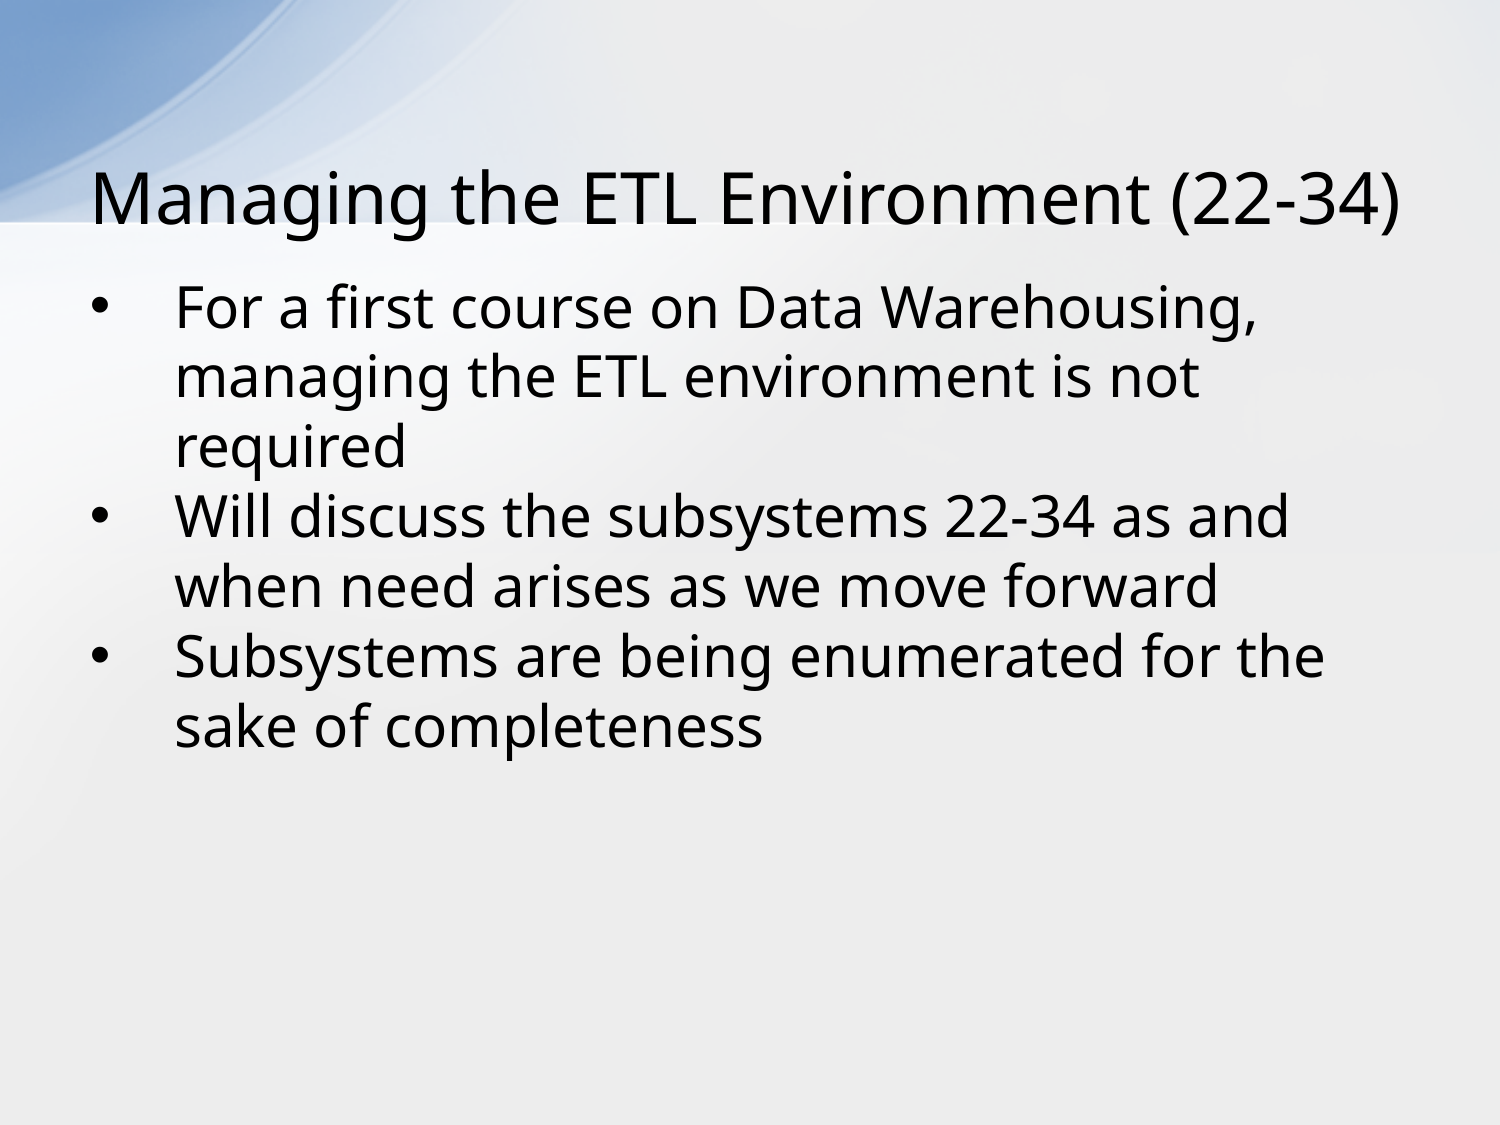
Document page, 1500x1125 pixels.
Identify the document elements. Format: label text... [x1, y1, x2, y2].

title Managing the ETL Environment (22-34) [75, 58, 1425, 247]
picture [0, 0, 1500, 1125]
list For a first course on Data Warehousing, managing the ETL environment is not required Will discuss the subsystems 22-34 as and when need arises as we move forward Subsystems are being enumerated for the sake of completeness [75, 262, 1438, 1063]
